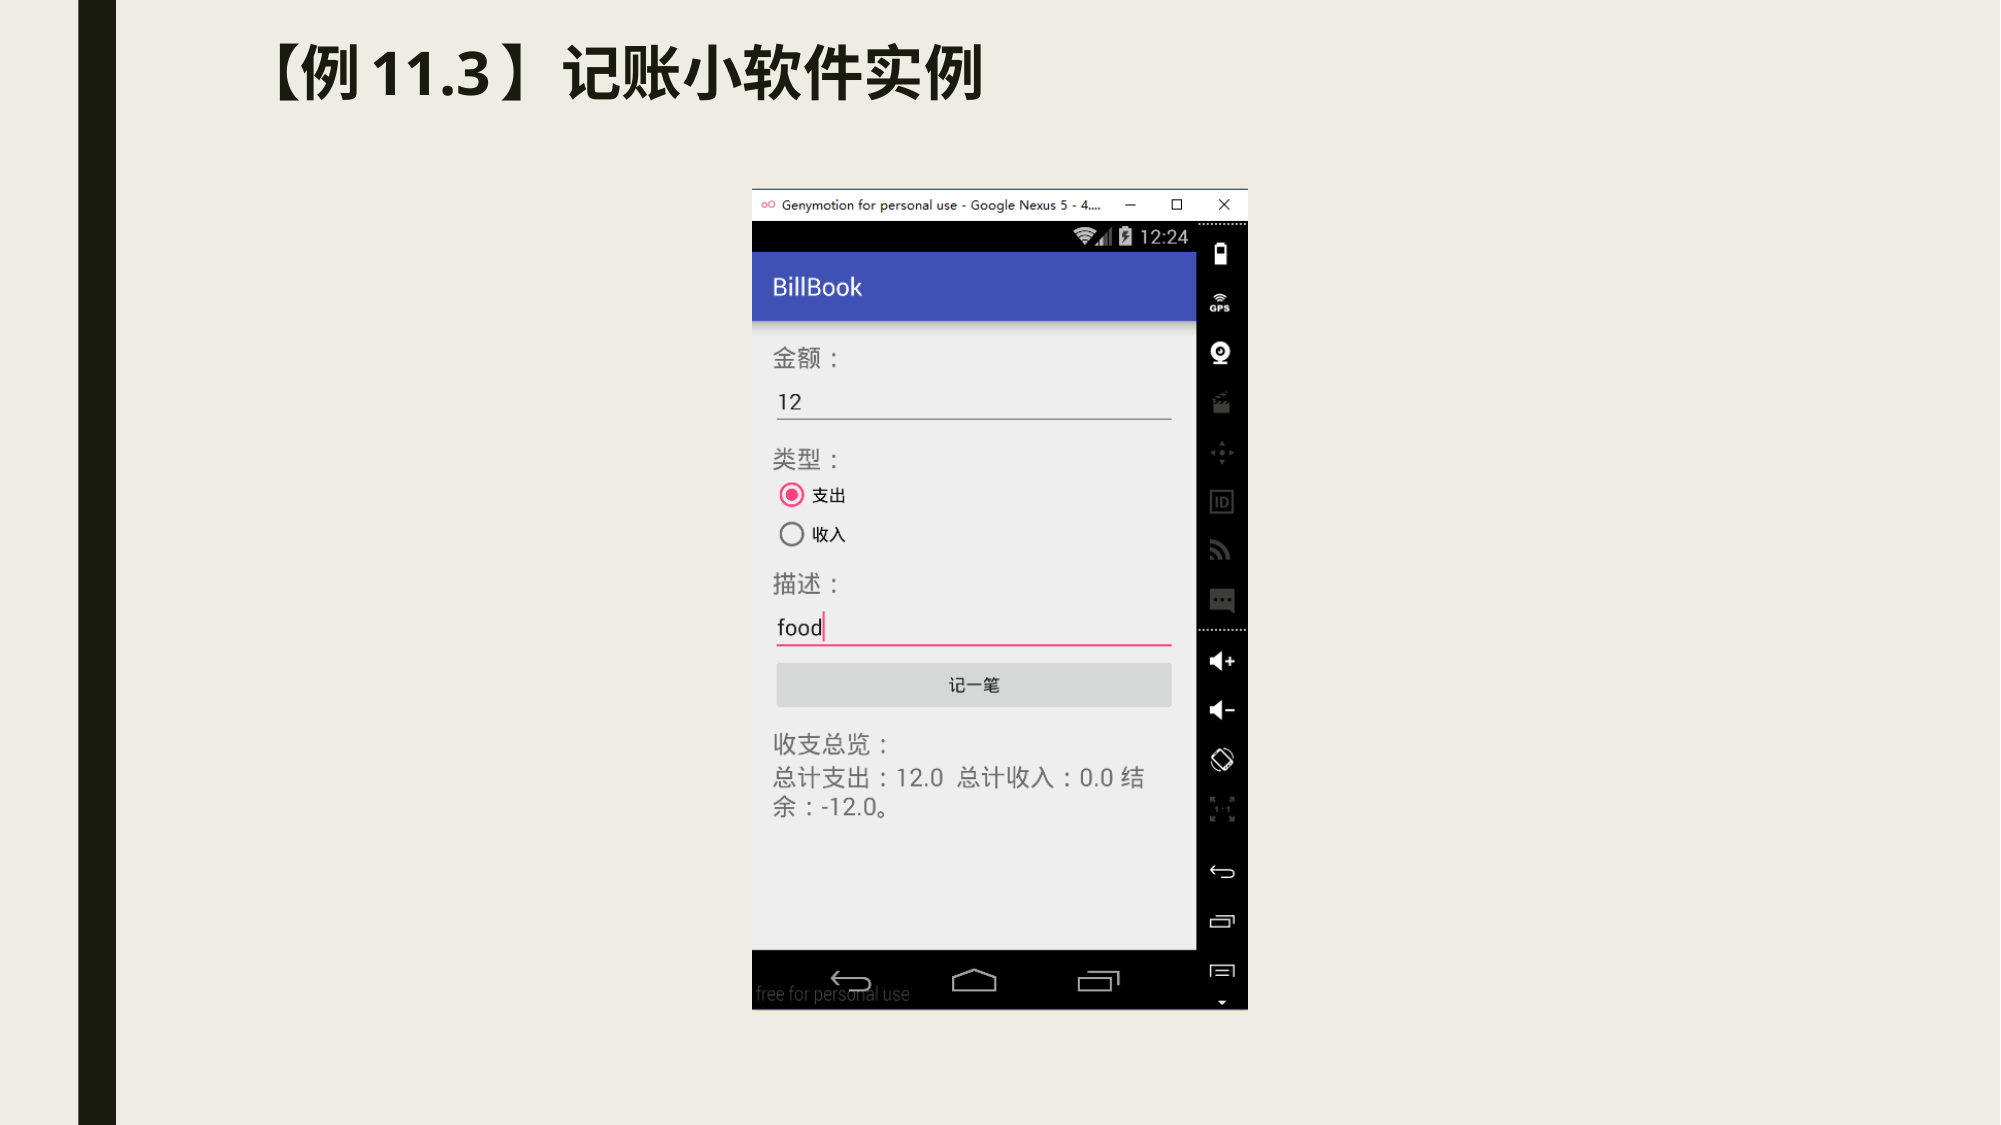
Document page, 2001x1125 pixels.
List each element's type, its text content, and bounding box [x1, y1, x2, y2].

picture [752, 188, 1248, 1011]
title 【例11.3】记账小软件实例 [225, 75, 1800, 189]
text_box [0, 1, 2000, 75]
